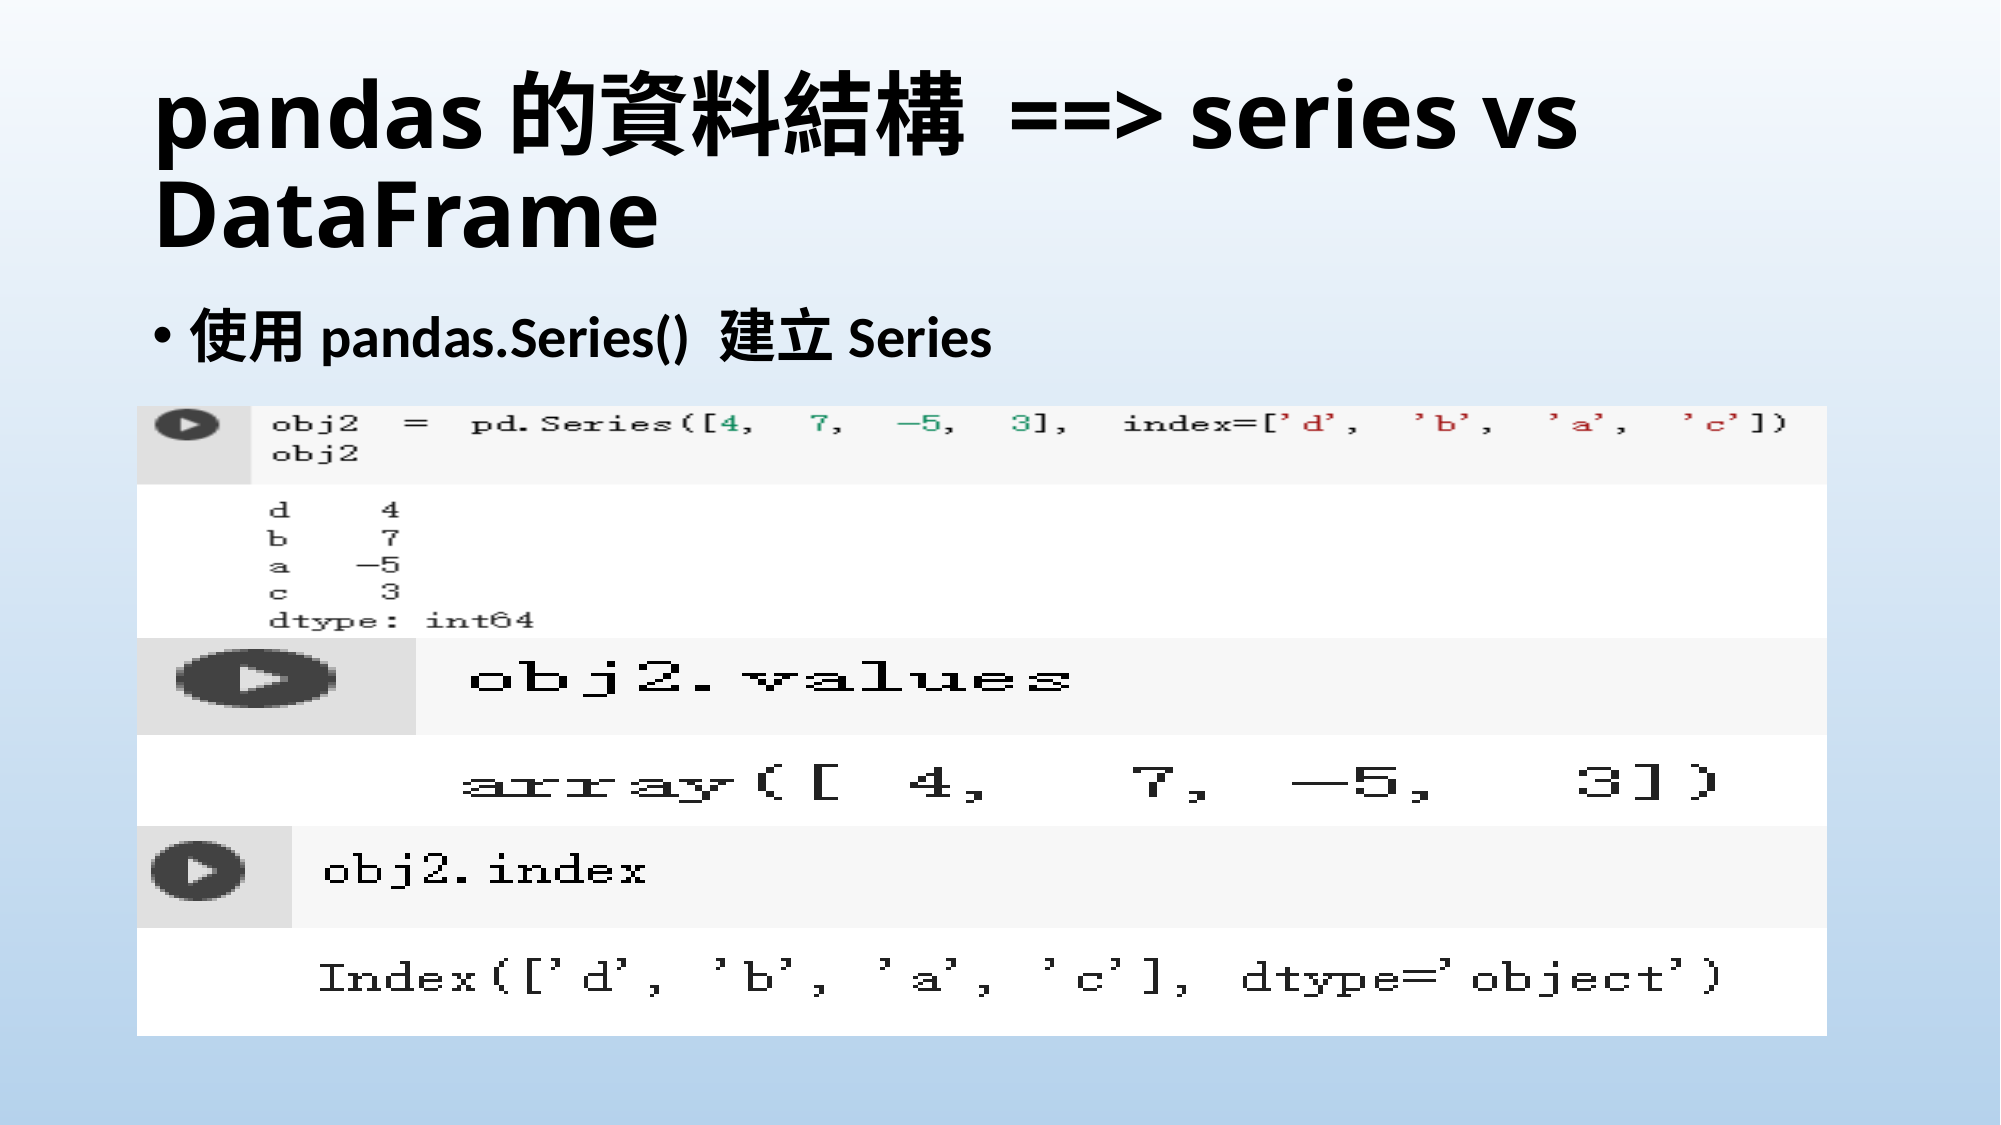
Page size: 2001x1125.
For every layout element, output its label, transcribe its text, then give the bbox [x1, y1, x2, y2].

list 使用pandas.Series() 建立Series [137, 299, 1863, 1014]
title pandas的資料結構 ==> series vs DataFrame [137, 59, 1863, 278]
picture [137, 406, 1827, 1036]
